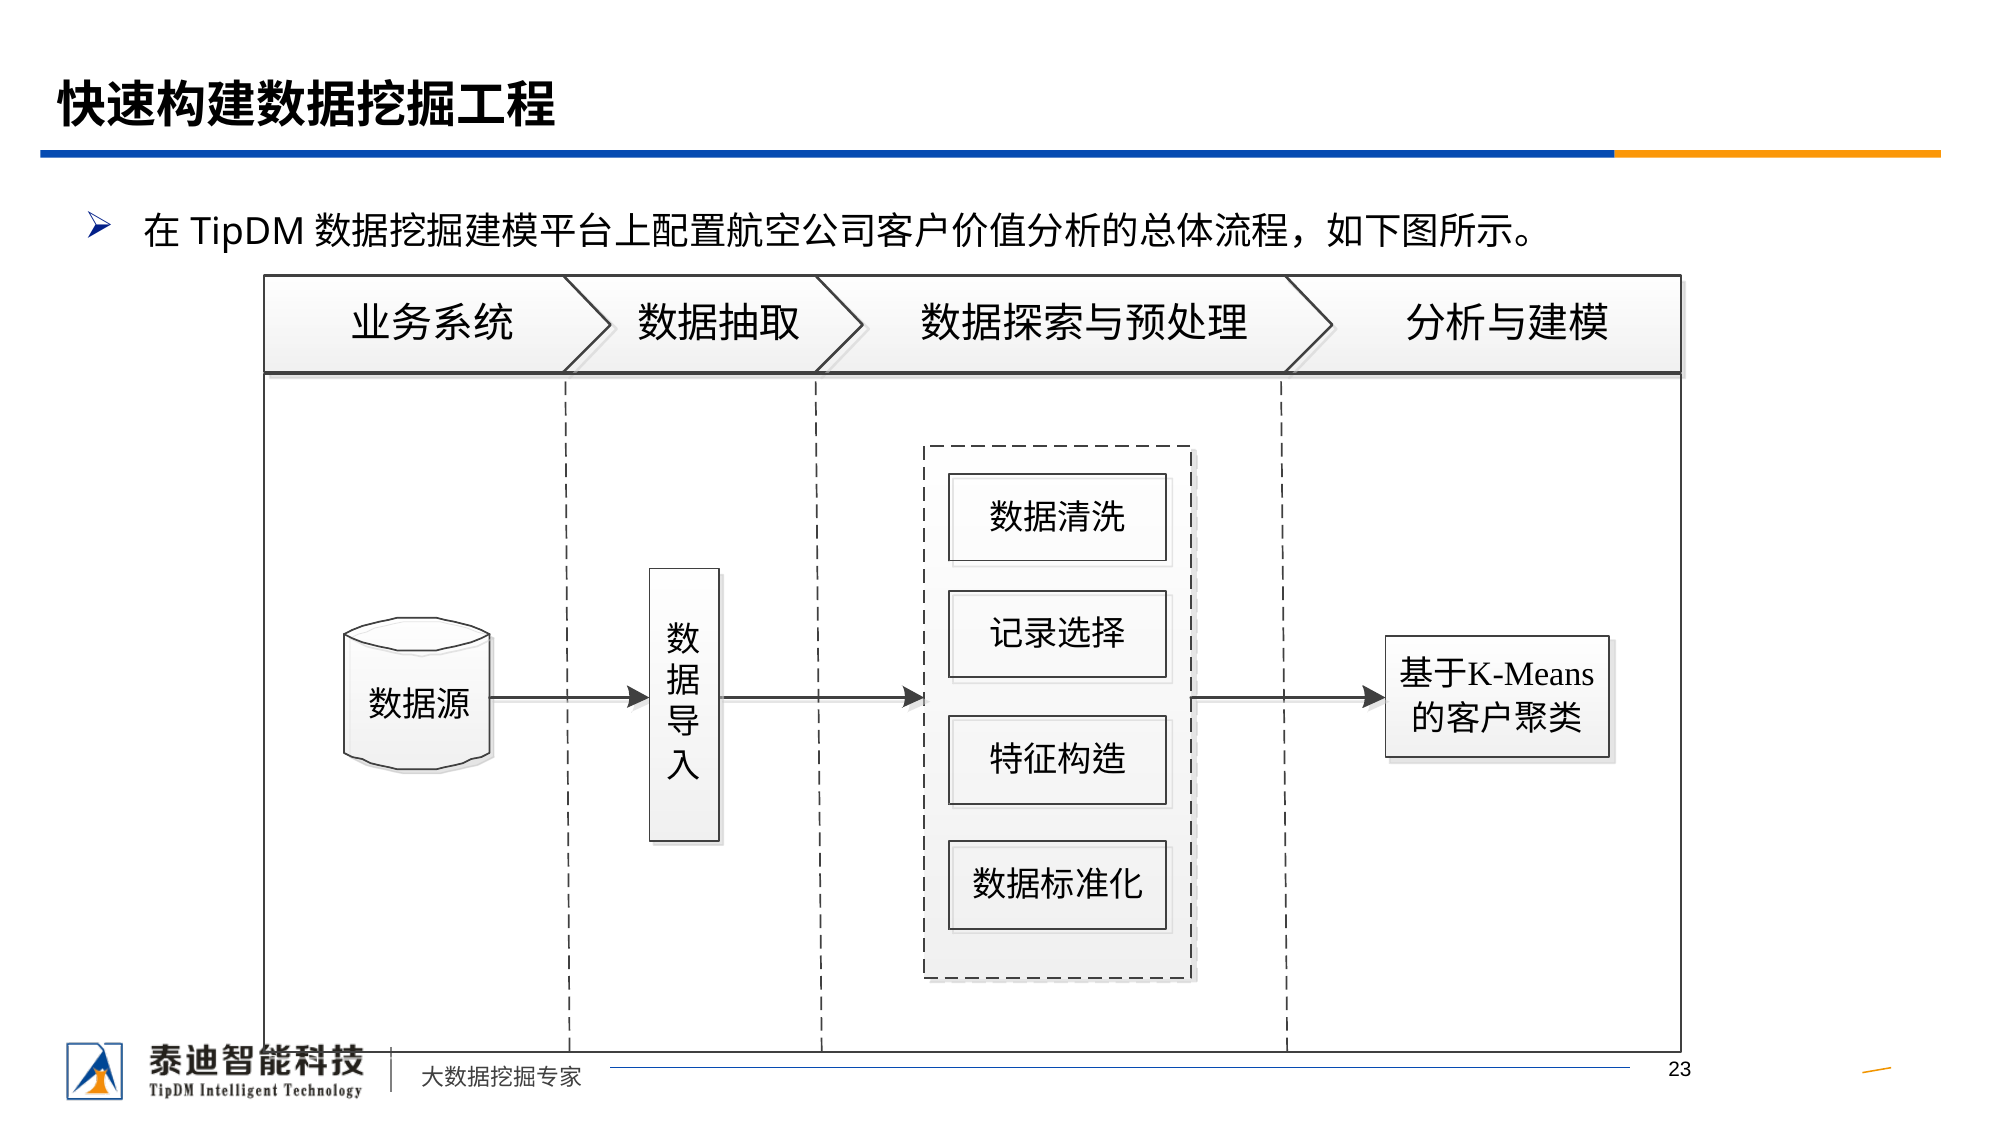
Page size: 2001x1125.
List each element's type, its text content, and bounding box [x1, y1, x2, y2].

list 在TipDM数据挖掘建模平台上配置航空公司客户价值分析的总体流程，如下图所示。 [69, 176, 1892, 1005]
title 快速构建数据挖掘工程 [41, 58, 1843, 146]
picture [62, 1028, 368, 1107]
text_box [257, 269, 1693, 1064]
